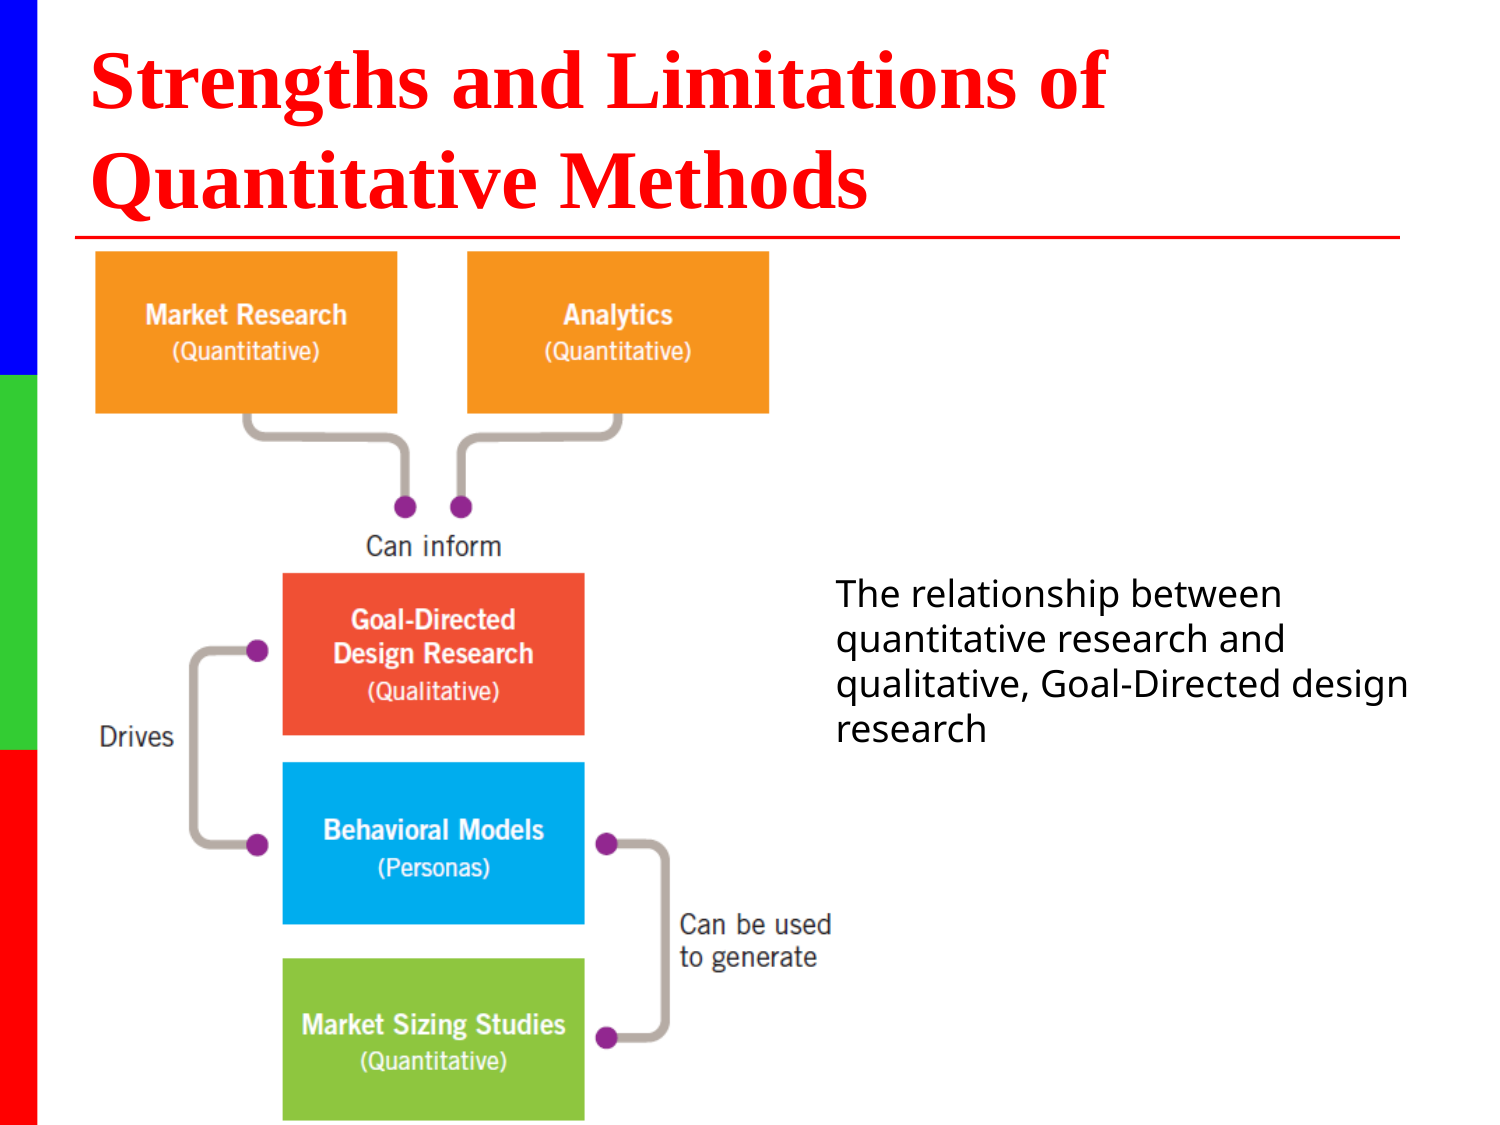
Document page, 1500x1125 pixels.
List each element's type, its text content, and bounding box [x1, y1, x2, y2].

text_box The relationship between quantitative research and qualitative, Goal-Directed design research [842, 562, 1459, 758]
title Strengths and Limitations of Quantitative Methods [74, 45, 1426, 233]
picture [76, 243, 842, 1125]
